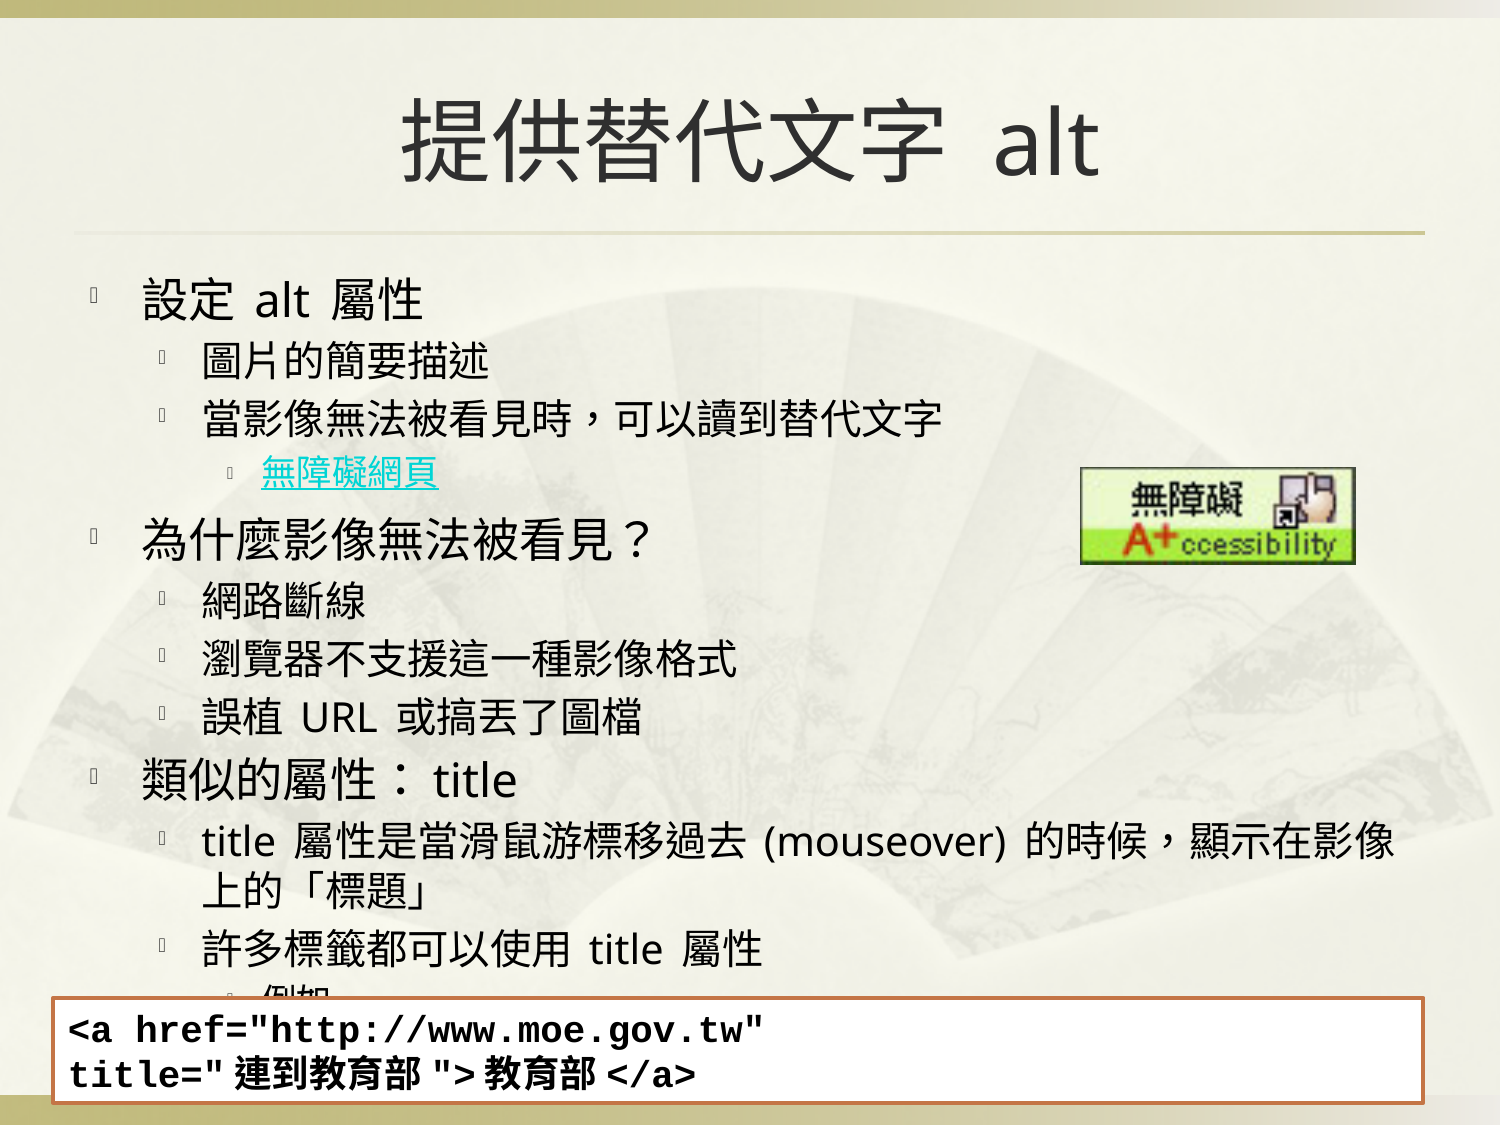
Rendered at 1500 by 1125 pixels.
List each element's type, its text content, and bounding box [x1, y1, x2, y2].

list 設定 alt 屬性 圖片的簡要描述 當影像無法被看見時，可以讀到替代文字 無障礙網頁 為什麼影像無法被看見？ 網路斷線 瀏覽器不支援這一種影像格式 誤植 URL 或搞丟了圖檔 類似的屬性：title title 屬性是當滑鼠游標移過去 (mouseover) 的時候，顯示在影像上的「標題」 許多標籤都可以使用 title 屬性 例如 [75, 262, 1425, 996]
picture [1080, 467, 1357, 566]
text_box <a href="http://www.moe.gov.tw" title="連到教育部">教育部</a> [51, 996, 1425, 1105]
title 提供替代文字 alt [75, 45, 1425, 233]
